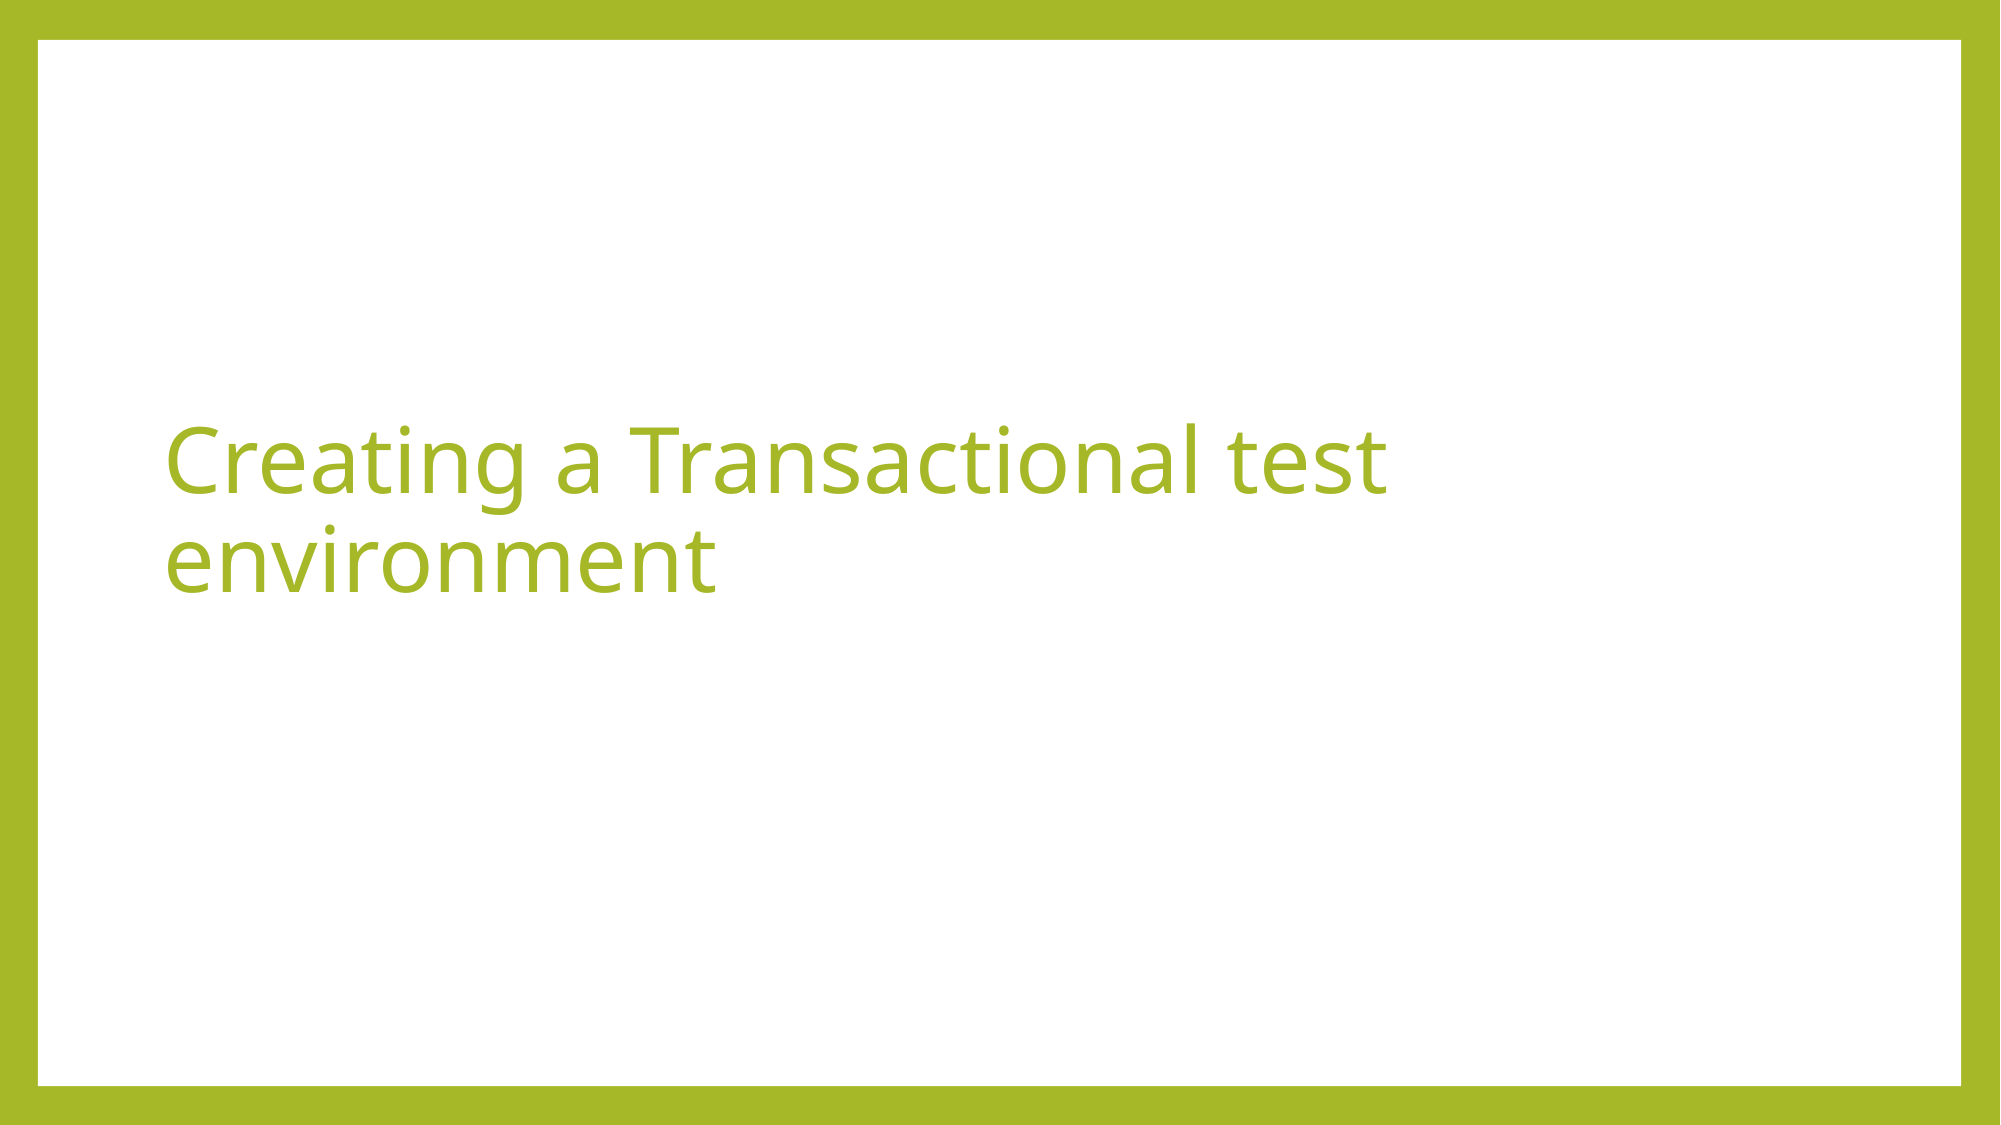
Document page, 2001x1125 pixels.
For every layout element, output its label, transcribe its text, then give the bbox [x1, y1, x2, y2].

title Creating a Transactional test environment [148, 404, 1874, 622]
